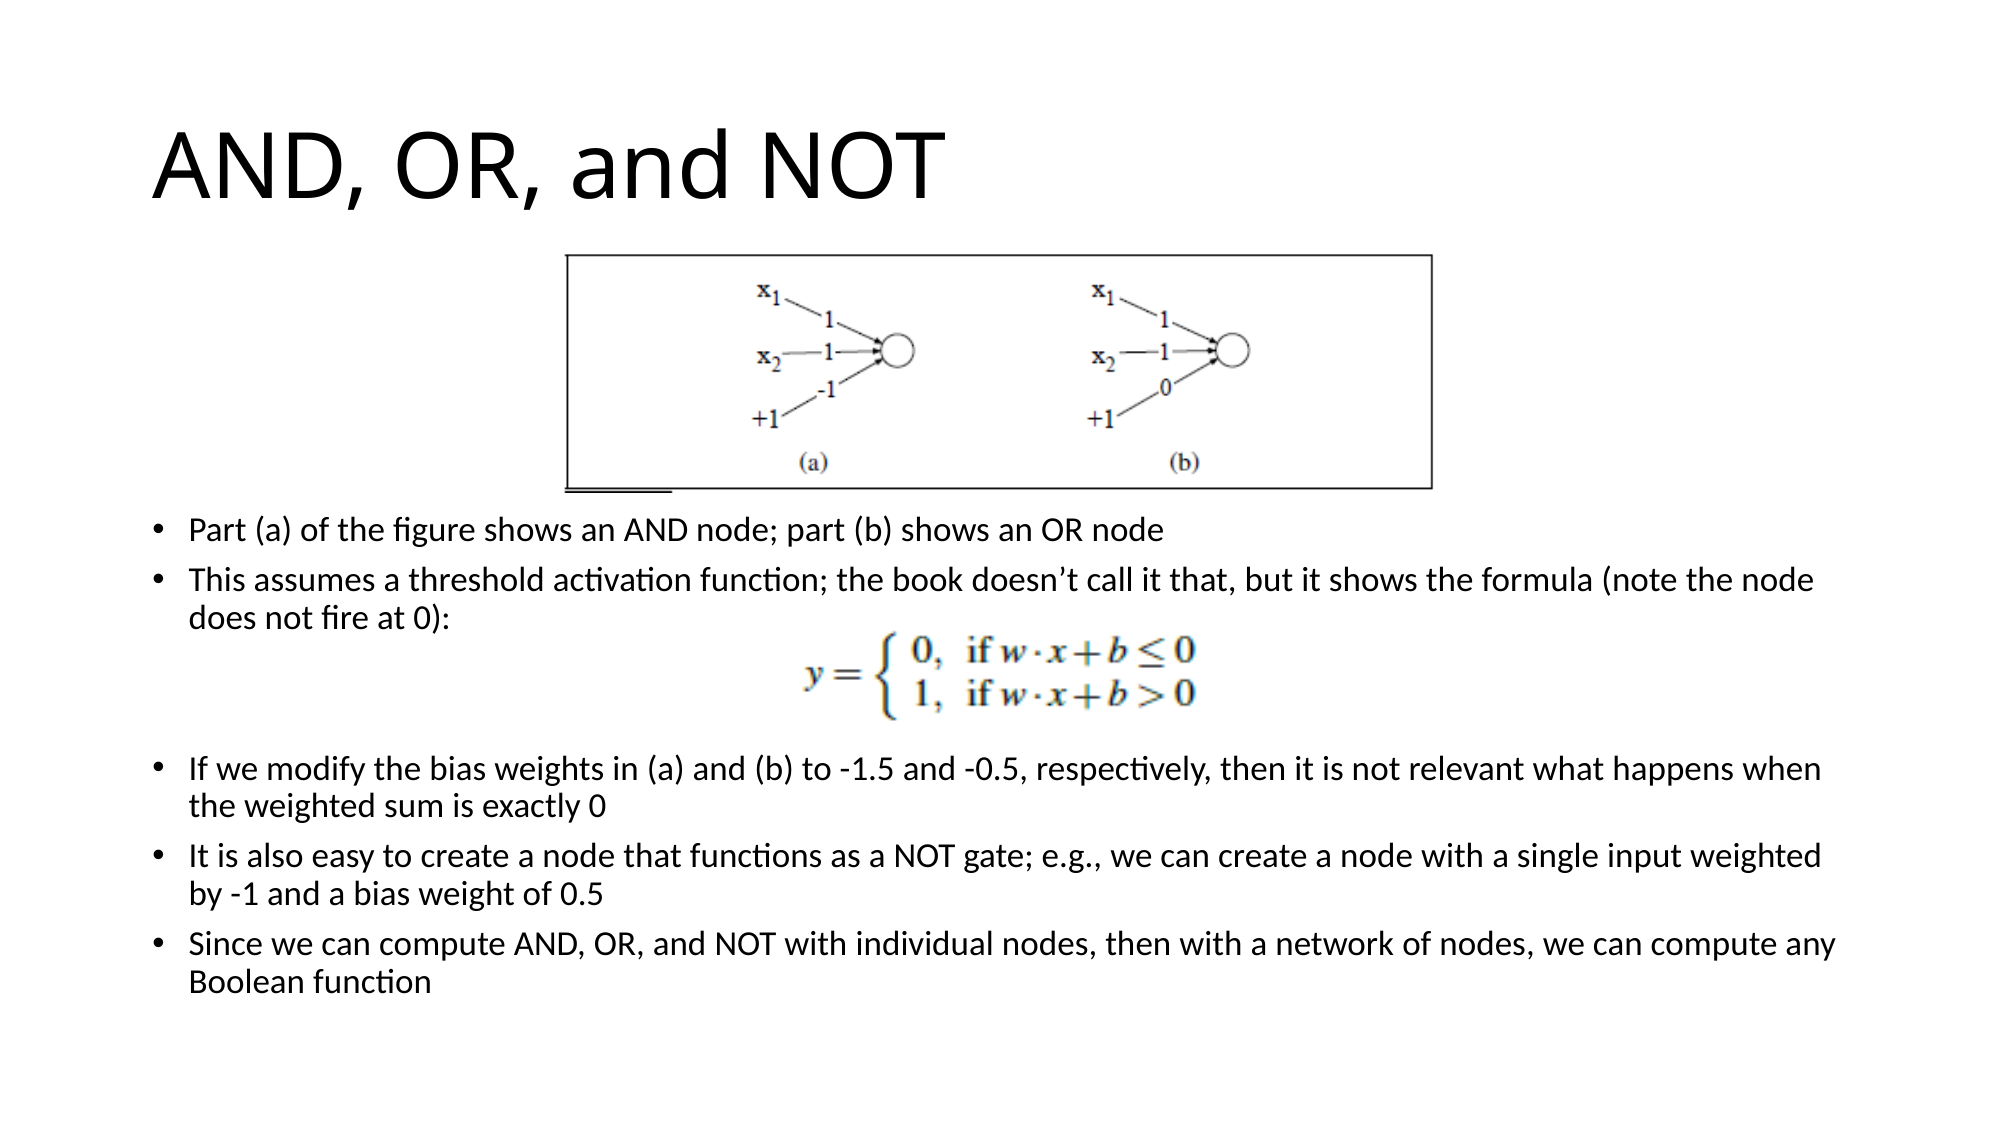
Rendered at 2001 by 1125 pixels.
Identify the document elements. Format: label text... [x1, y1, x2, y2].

list Part (a) of the figure shows an AND node; part (b) shows an OR node This assumes a threshold activation function; the book doesn’t call it that, but it shows the formula (note the node does not fire at 0): If we modify the bias weights in (a) and (b) to -1.5 and -0.5, respectively, then it is not relevant what happens when the weighted sum is exactly 0 It is also easy to create a node that functions as a NOT gate; e.g., we can create a node with a single input weighted by -1 and a bias weight of 0.5 Since we can compute AND, OR, and NOT with individual nodes, then with a network of nodes, we can compute any Boolean function [137, 299, 1863, 1014]
title AND, OR, and NOT [137, 59, 1863, 278]
picture [783, 620, 1217, 740]
picture [555, 253, 1445, 493]
